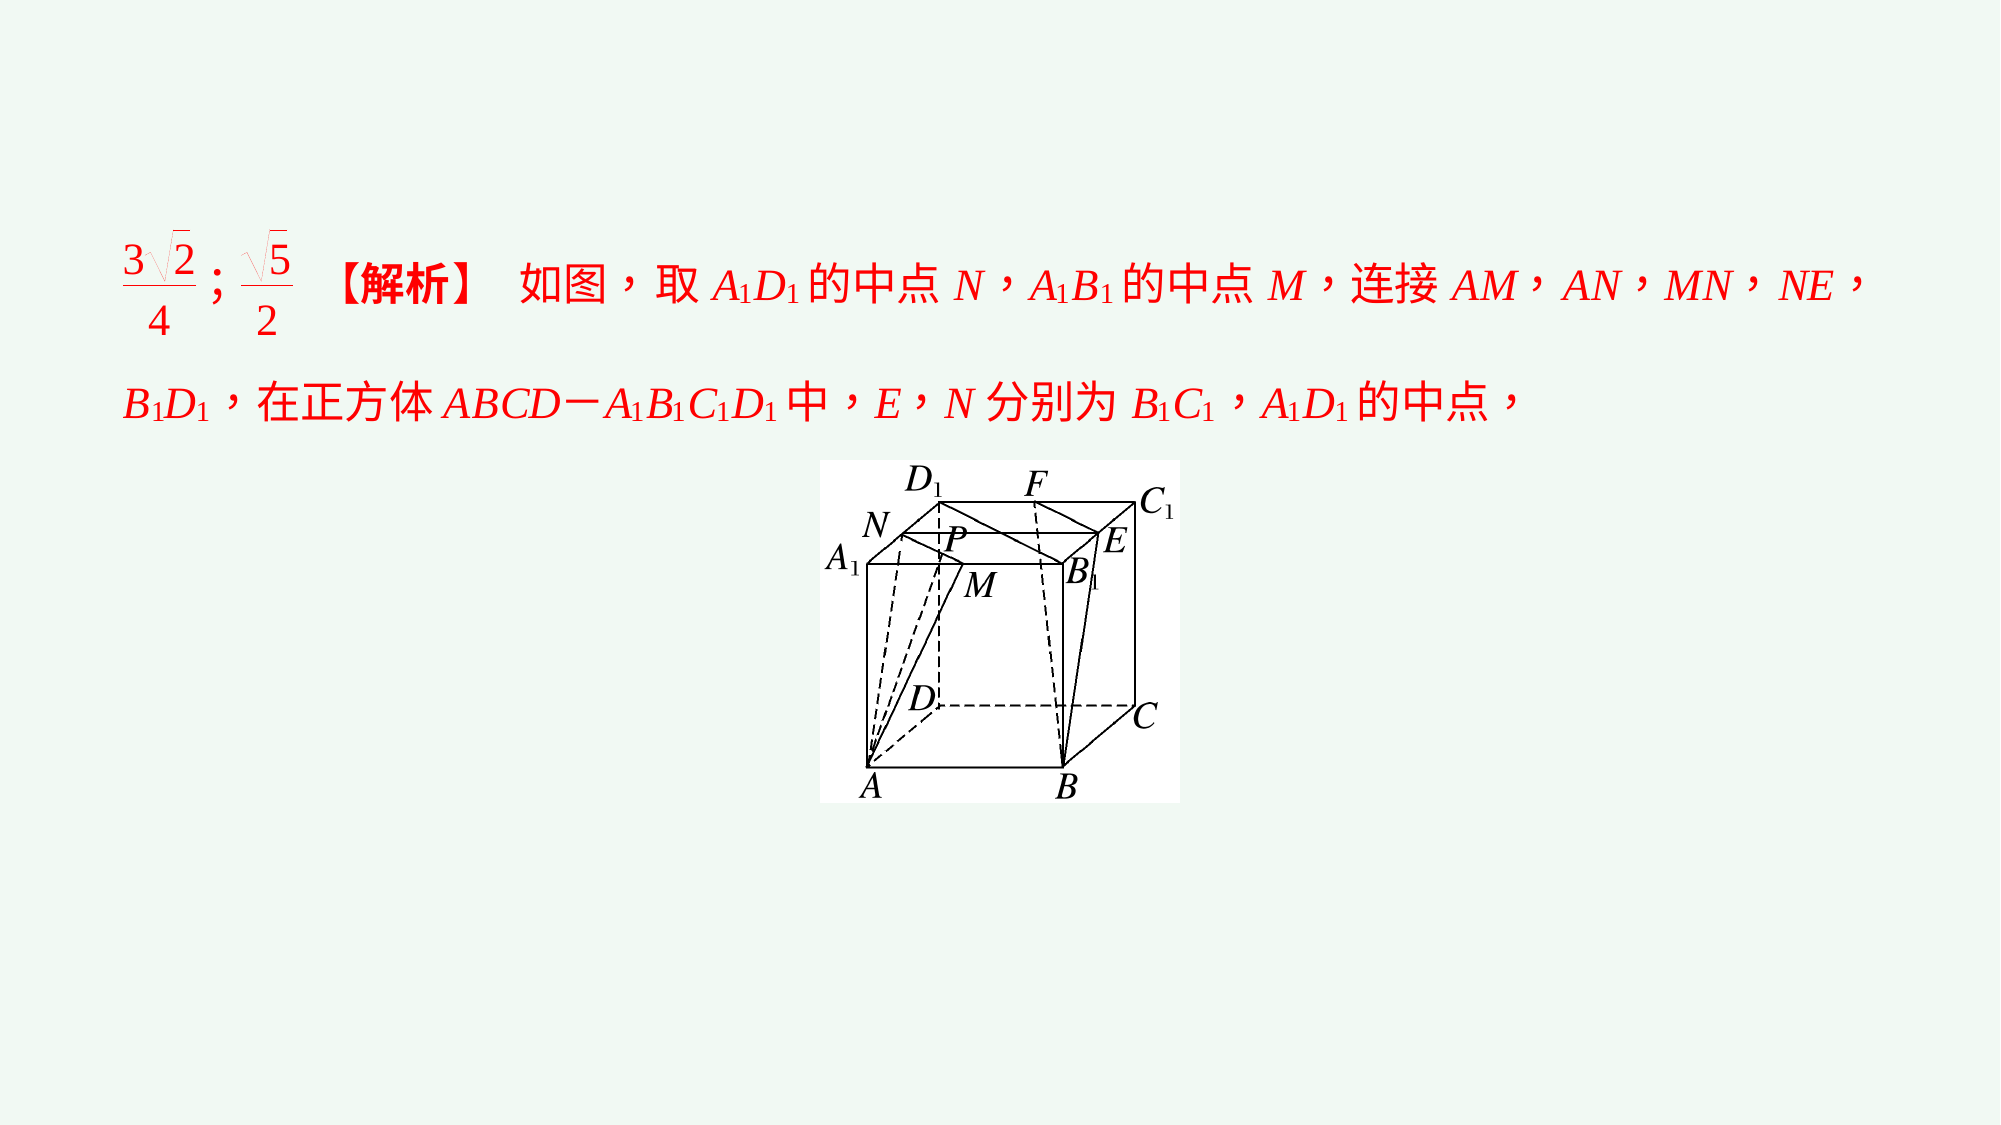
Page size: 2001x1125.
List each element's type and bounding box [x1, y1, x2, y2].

text_box [122, 229, 1881, 896]
